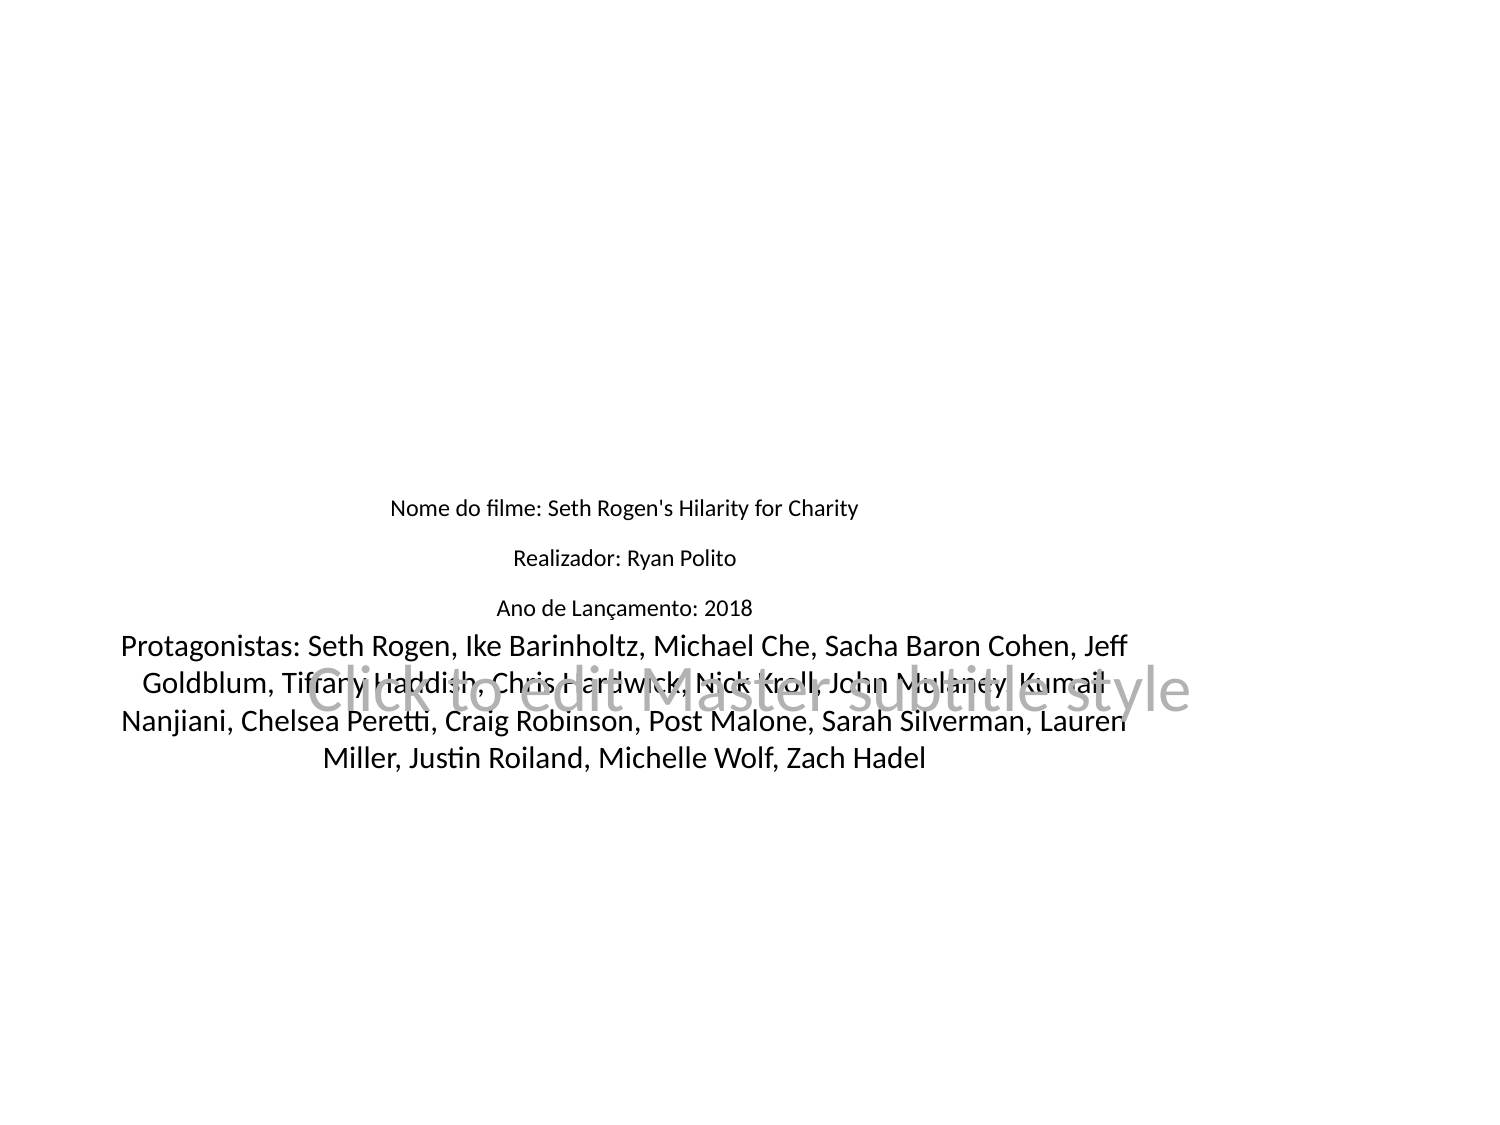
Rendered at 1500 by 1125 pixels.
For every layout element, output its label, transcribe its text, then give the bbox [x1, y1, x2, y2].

subtitle Click to edit Master subtitle style [225, 637, 1275, 925]
title Nome do filme: Seth Rogen's Hilarity for Charity Realizador: Ryan Polito Ano de Lançamento: 2018 Protagonistas: Seth Rogen, Ike Barinholtz, Michael Che, Sacha Baron Cohen, Jeff Goldblum, Tiffany Haddish, Chris Hardwick, Nick Kroll, John Mulaney, Kumail Nanjiani, Chelsea Peretti, Craig Robinson, Post Malone, Sarah Silverman, Lauren Miller, Justin Roiland, Michelle Wolf, Zach Hadel [104, 104, 1146, 1125]
